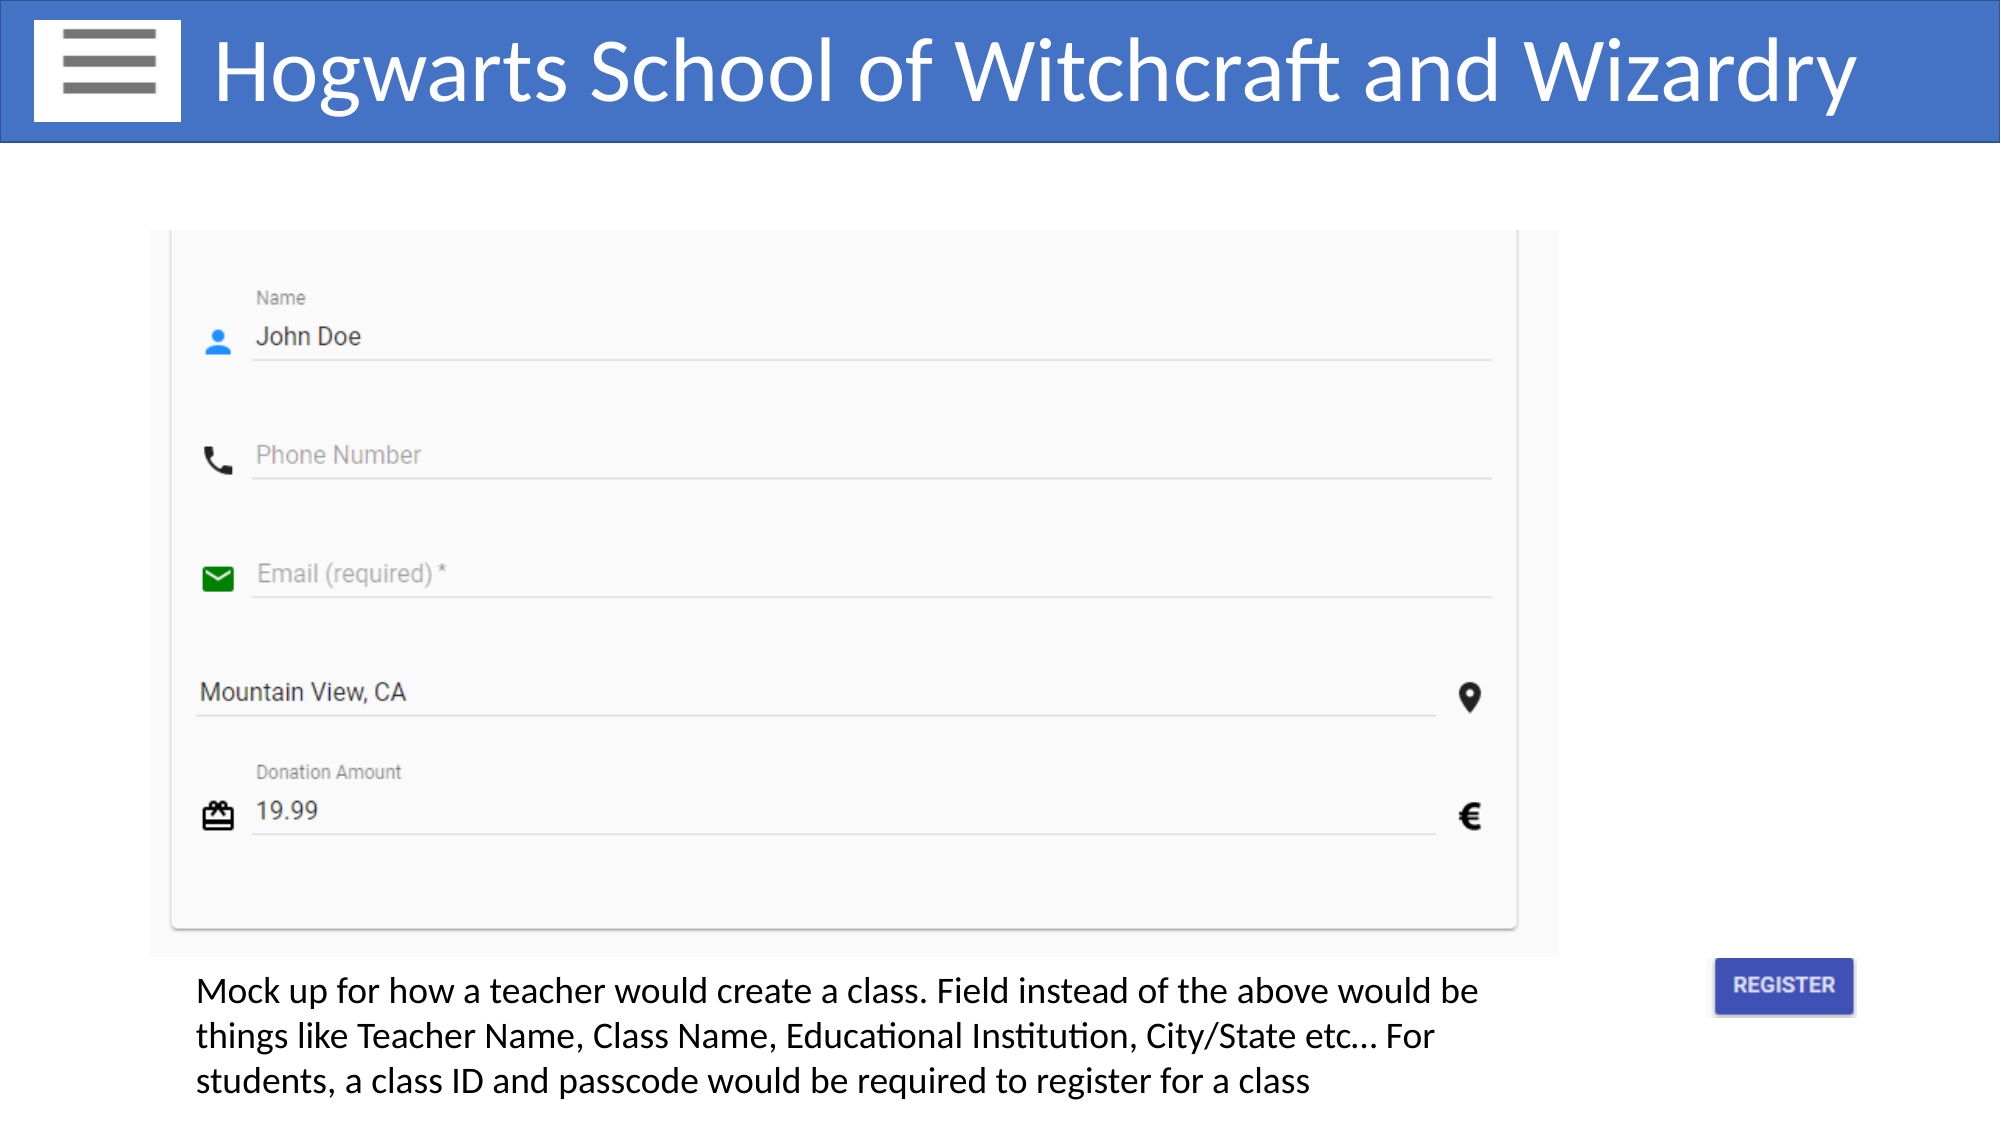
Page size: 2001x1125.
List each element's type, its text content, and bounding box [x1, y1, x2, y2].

picture [1706, 958, 1858, 1019]
text_box Mock up for how a teacher would create a class. Field instead of the above would be things like Teacher Name, Class Name, Educational Institution, City/State etc… For students, a class ID and passcode would be required to register for a class [180, 958, 1584, 1110]
text_box Hogwarts School of Witchcraft and Wizardry [198, 1, 2000, 129]
picture [150, 230, 1559, 958]
text_box [0, 0, 2000, 142]
picture [33, 19, 182, 122]
